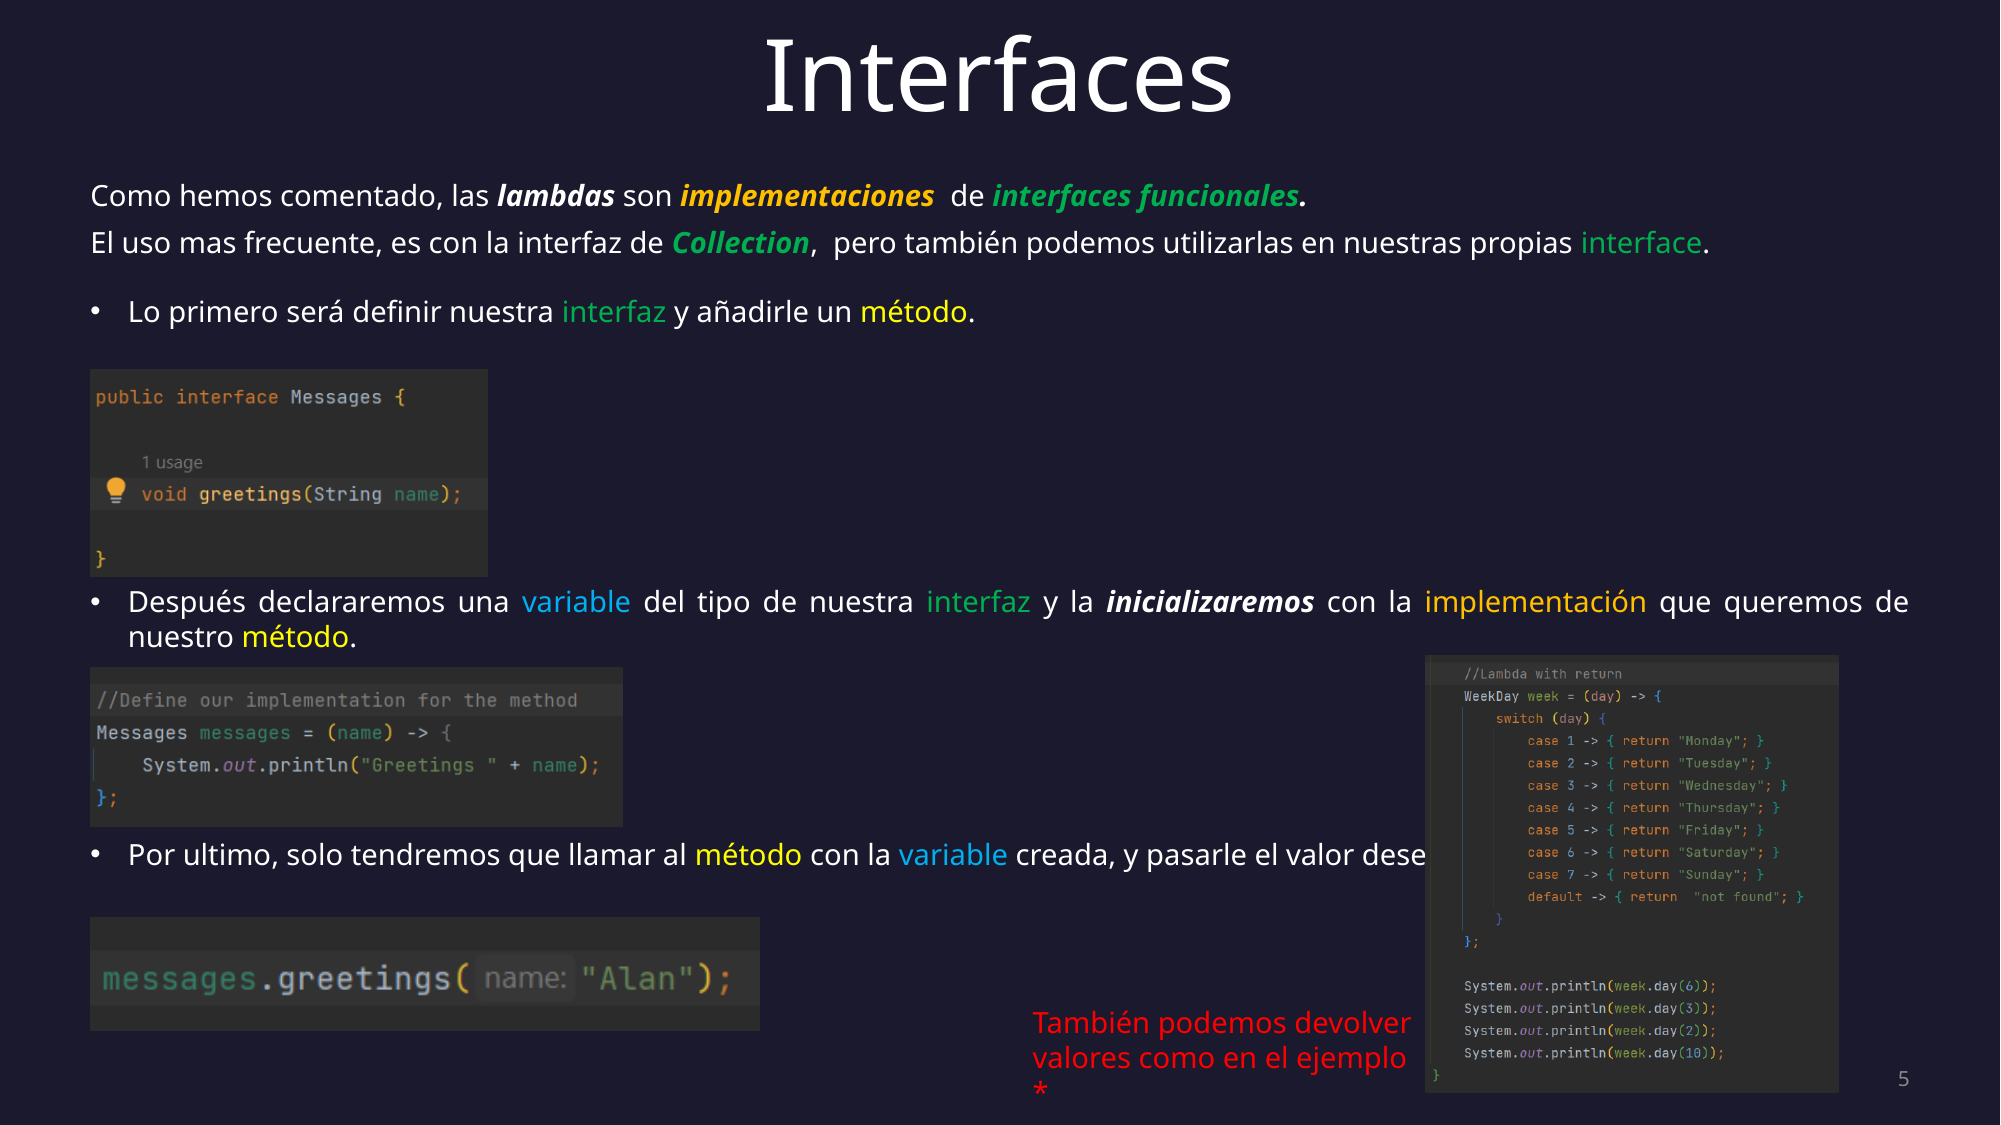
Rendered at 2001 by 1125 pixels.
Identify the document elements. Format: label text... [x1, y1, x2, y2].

title Interfaces [0, 1, 2000, 156]
slide_number 5 [1839, 1067, 1910, 1093]
picture [90, 369, 488, 577]
picture [1425, 655, 1839, 1093]
text_box También podemos devolver valores como en el ejemplo * [1017, 996, 1444, 1117]
picture [90, 917, 760, 1031]
picture [90, 667, 623, 827]
list Como hemos comentado, las lambdas son implementaciones de interfaces funcionales. El uso mas frecuente, es con la interfaz de Collection, pero también podemos utilizarlas en nuestras propias interface. Lo primero será definir nuestra interfaz y añadirle un método. Después declararemos una variable del tipo de nuestra interfaz y la inicializaremos con la implementación que queremos de nuestro método. Por ultimo, solo tendremos que llamar al método con la variable creada, y pasarle el valor deseado. [90, 177, 1910, 948]
